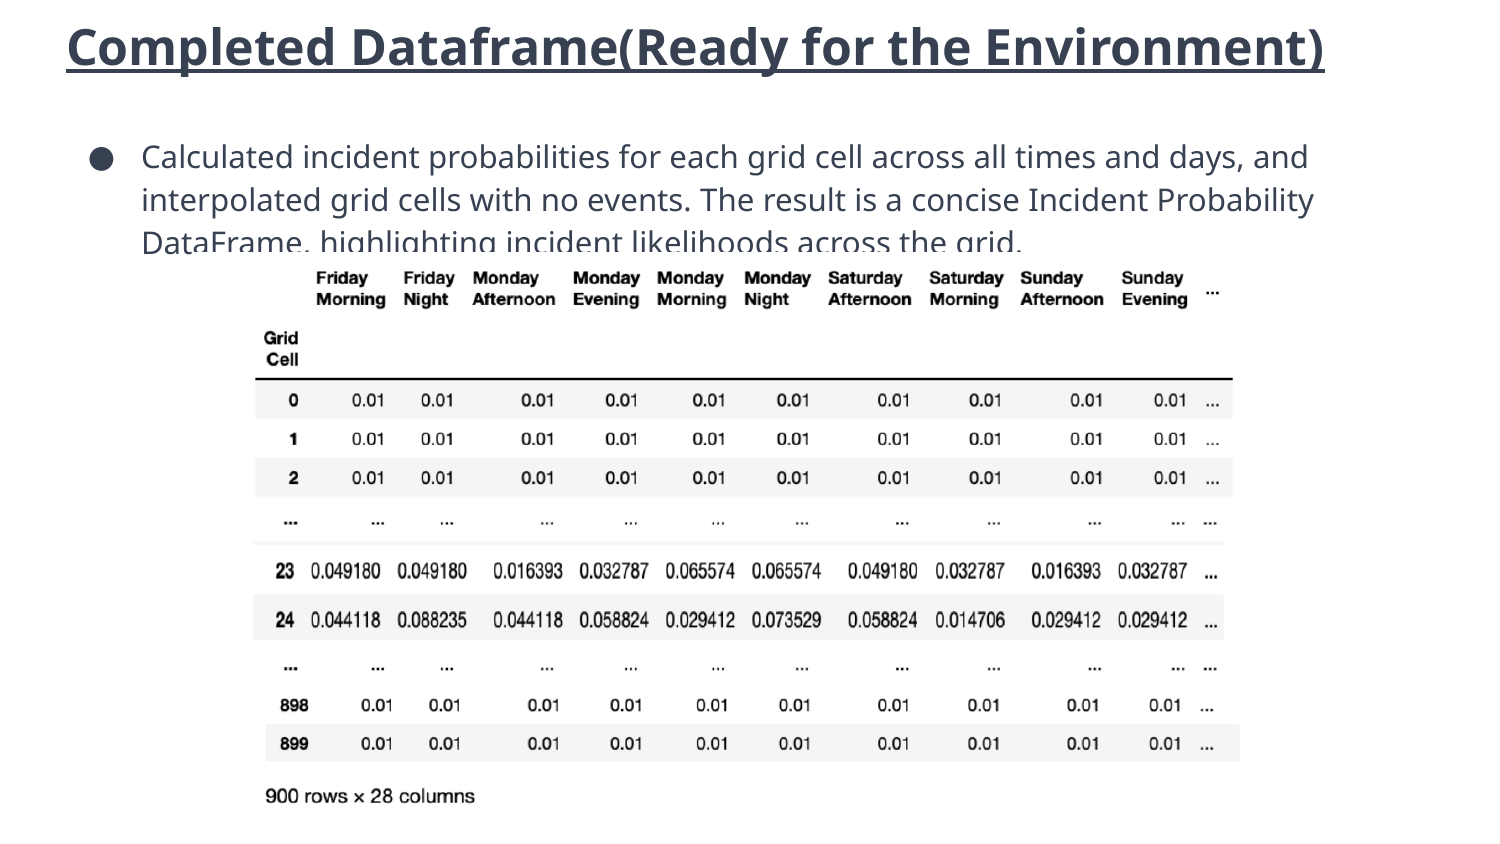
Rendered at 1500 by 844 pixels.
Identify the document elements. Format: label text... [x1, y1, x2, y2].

list Calculated incident probabilities for each grid cell across all times and days, and interpolated grid cells with no events. The result is a concise Incident Probability DataFrame, highlighting incident likelihoods across the grid. [51, 116, 1449, 677]
picture [193, 252, 1307, 844]
title Completed Dataframe(Ready for the Environment) [51, 0, 1449, 94]
